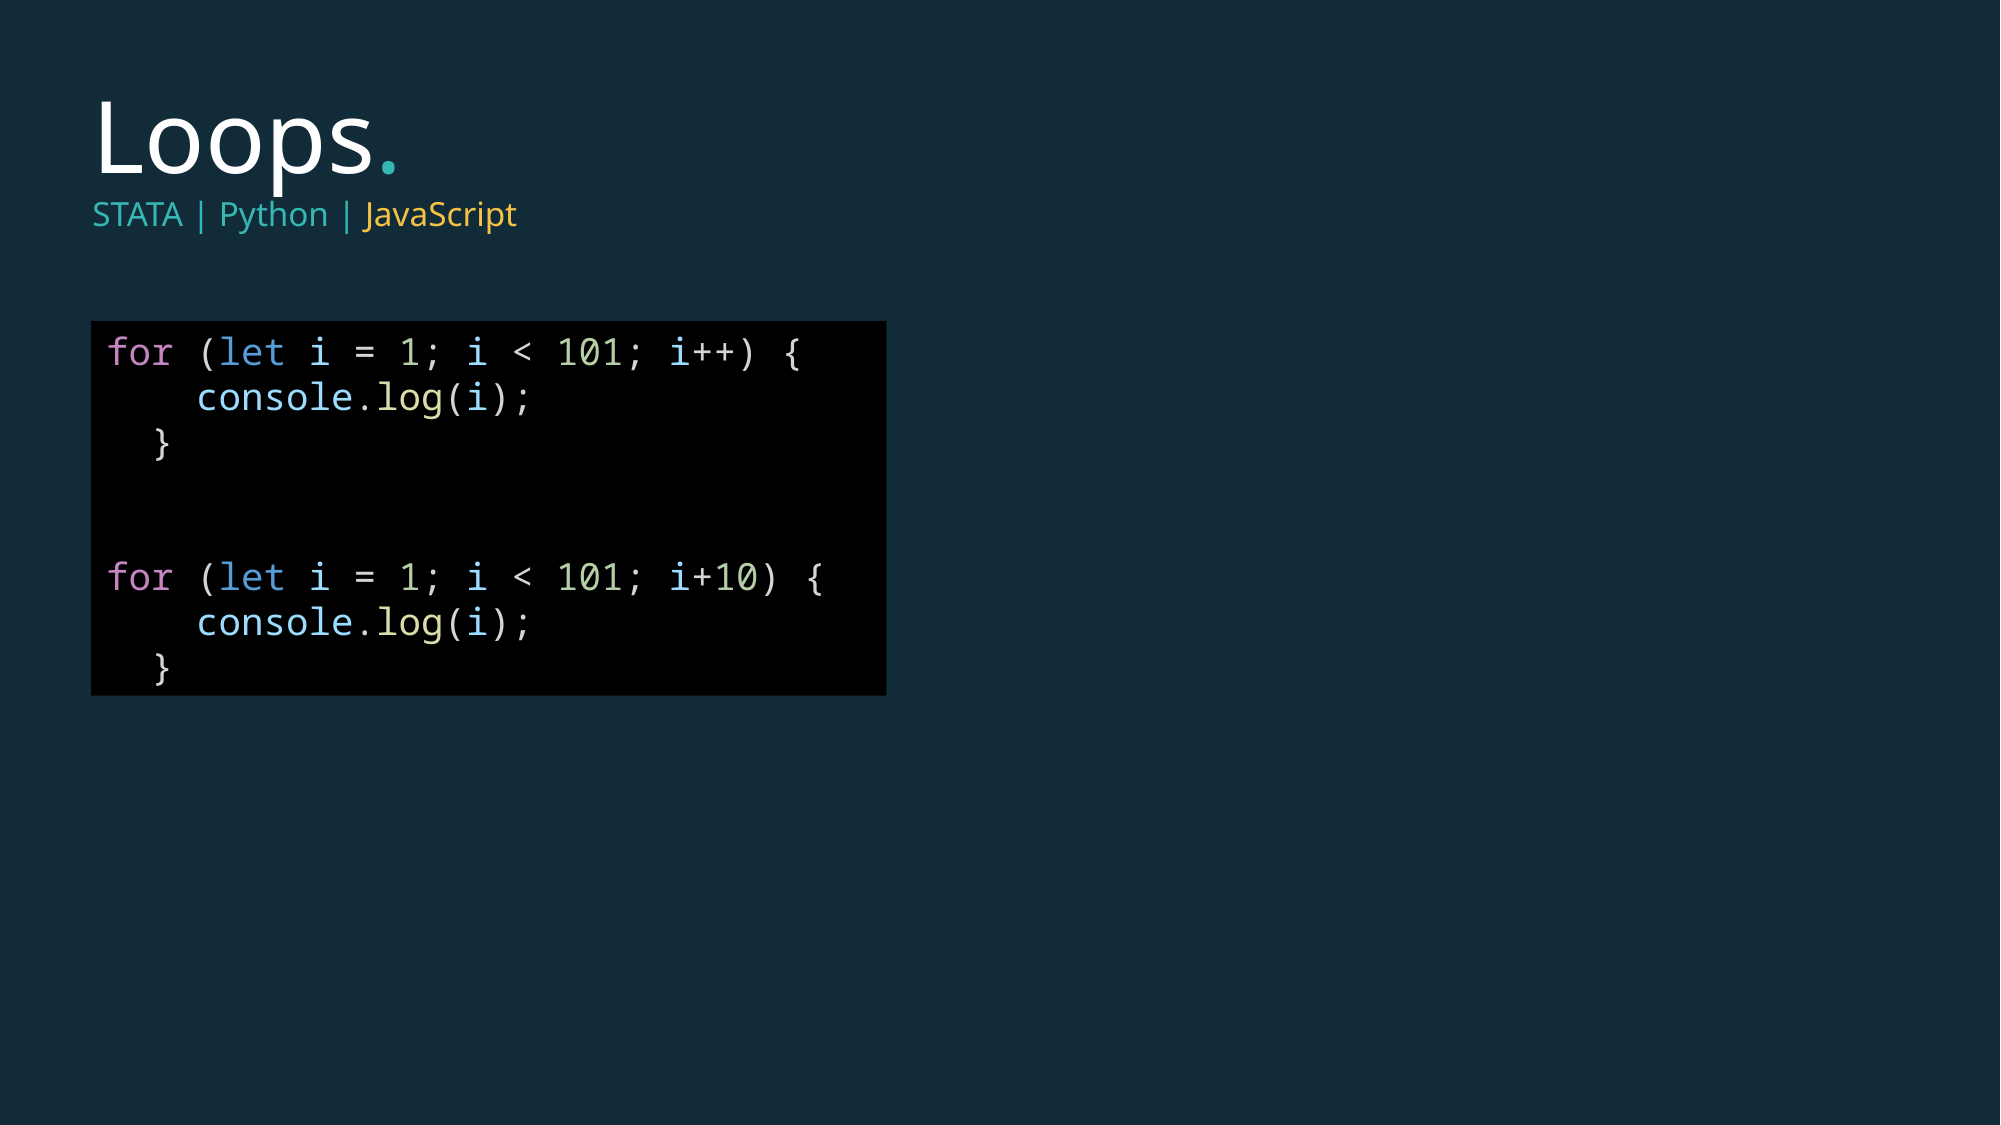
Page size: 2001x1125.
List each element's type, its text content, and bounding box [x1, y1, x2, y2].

text_box Loops. STATA | Python | JavaScript [77, 66, 1401, 209]
text_box [269, 209, 767, 320]
text_box for (let i = 1; i < 101; i++) { console.log(i); } for (let i = 1; i < 101; i+10) { console.log(i); } [91, 320, 887, 696]
